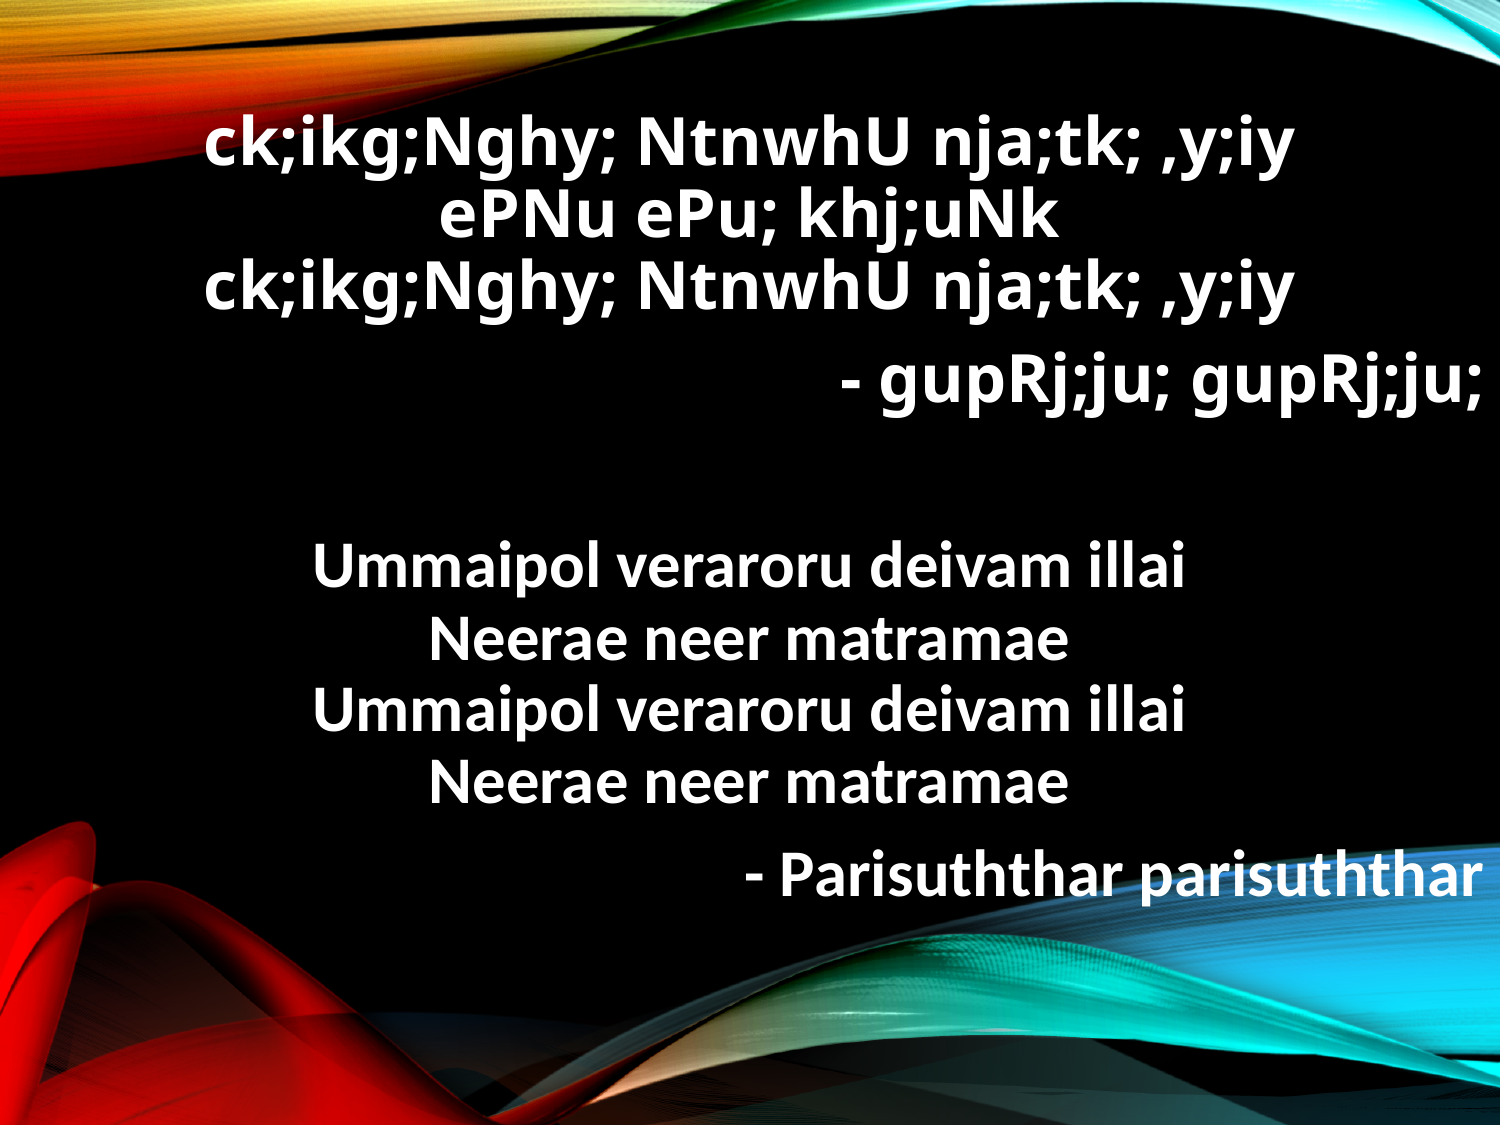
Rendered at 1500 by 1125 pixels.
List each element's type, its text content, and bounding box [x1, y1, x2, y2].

subtitle ck;ikg;Nghy; NtnwhU nja;tk; ,y;iy ePNu ePu; khj;uNk ck;ikg;Nghy; NtnwhU nja;tk; ,y;iy - gupRj;ju; gupRj;ju; Ummaipol veraroru deivam illai Neerae neer matramae Ummaipol veraroru deivam illai Neerae neer matramae - Parisuththar parisuththar [0, 0, 1500, 1125]
